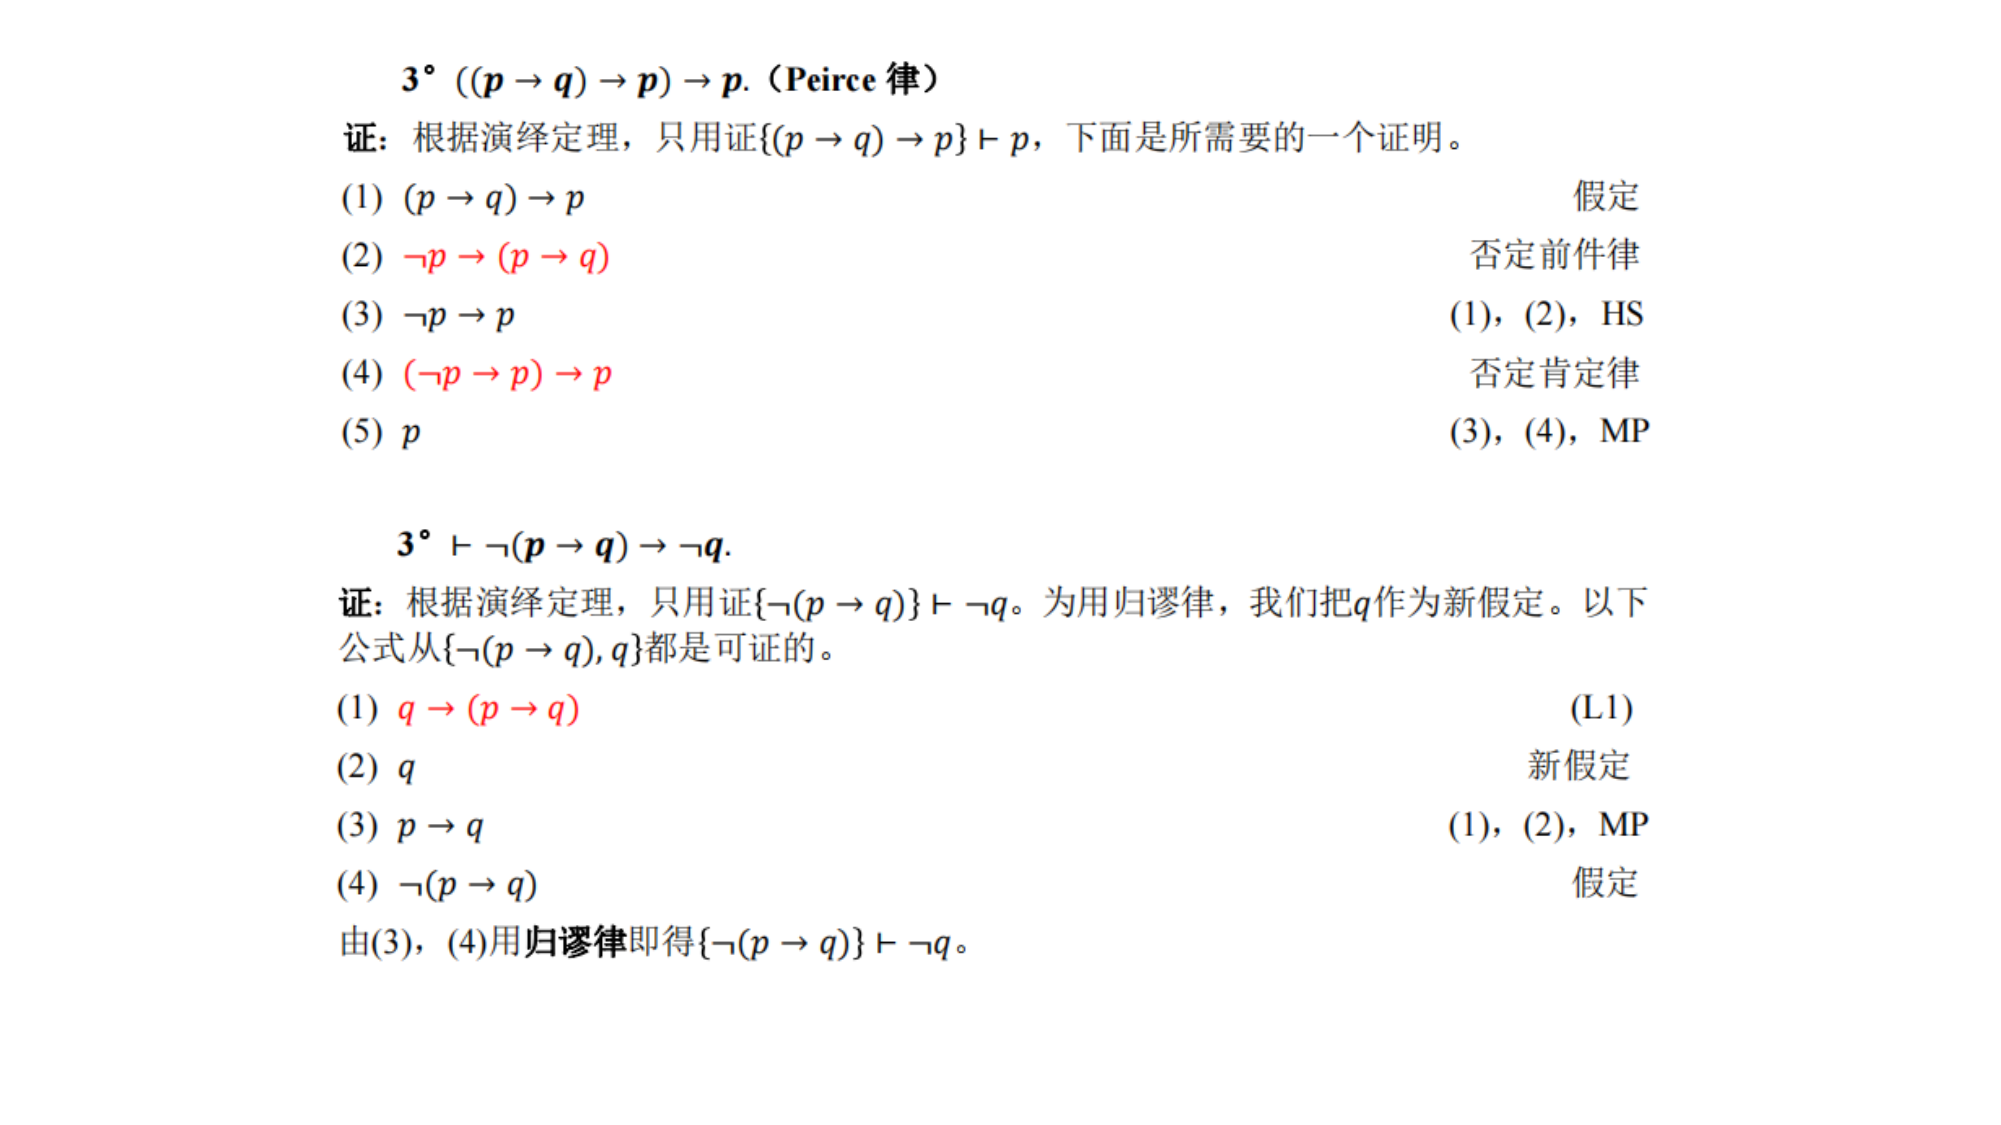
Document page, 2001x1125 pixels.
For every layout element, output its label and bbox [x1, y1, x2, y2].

picture [326, 52, 1674, 465]
picture [326, 520, 1664, 968]
